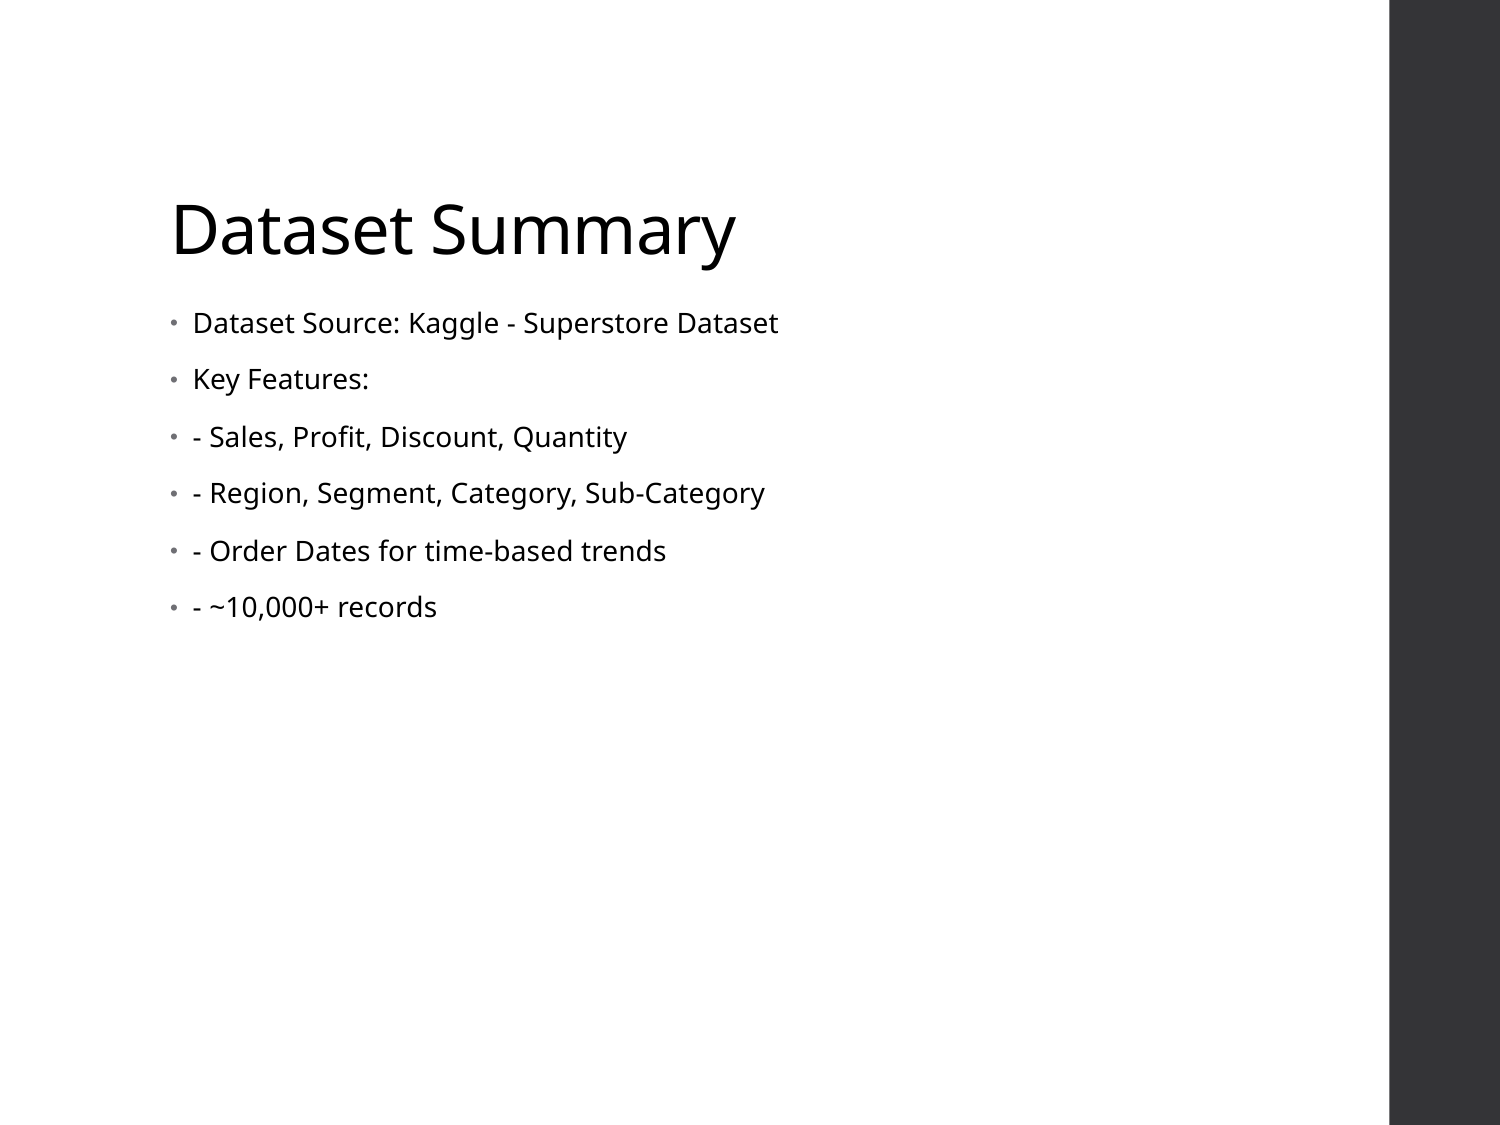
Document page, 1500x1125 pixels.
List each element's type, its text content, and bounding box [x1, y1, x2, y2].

list Dataset Source: Kaggle - Superstore Dataset Key Features: - Sales, Profit, Discount, Quantity - Region, Segment, Category, Sub-Category - Order Dates for time-based trends - ~10,000+ records [155, 299, 1213, 1014]
title Dataset Summary [155, 60, 1348, 278]
